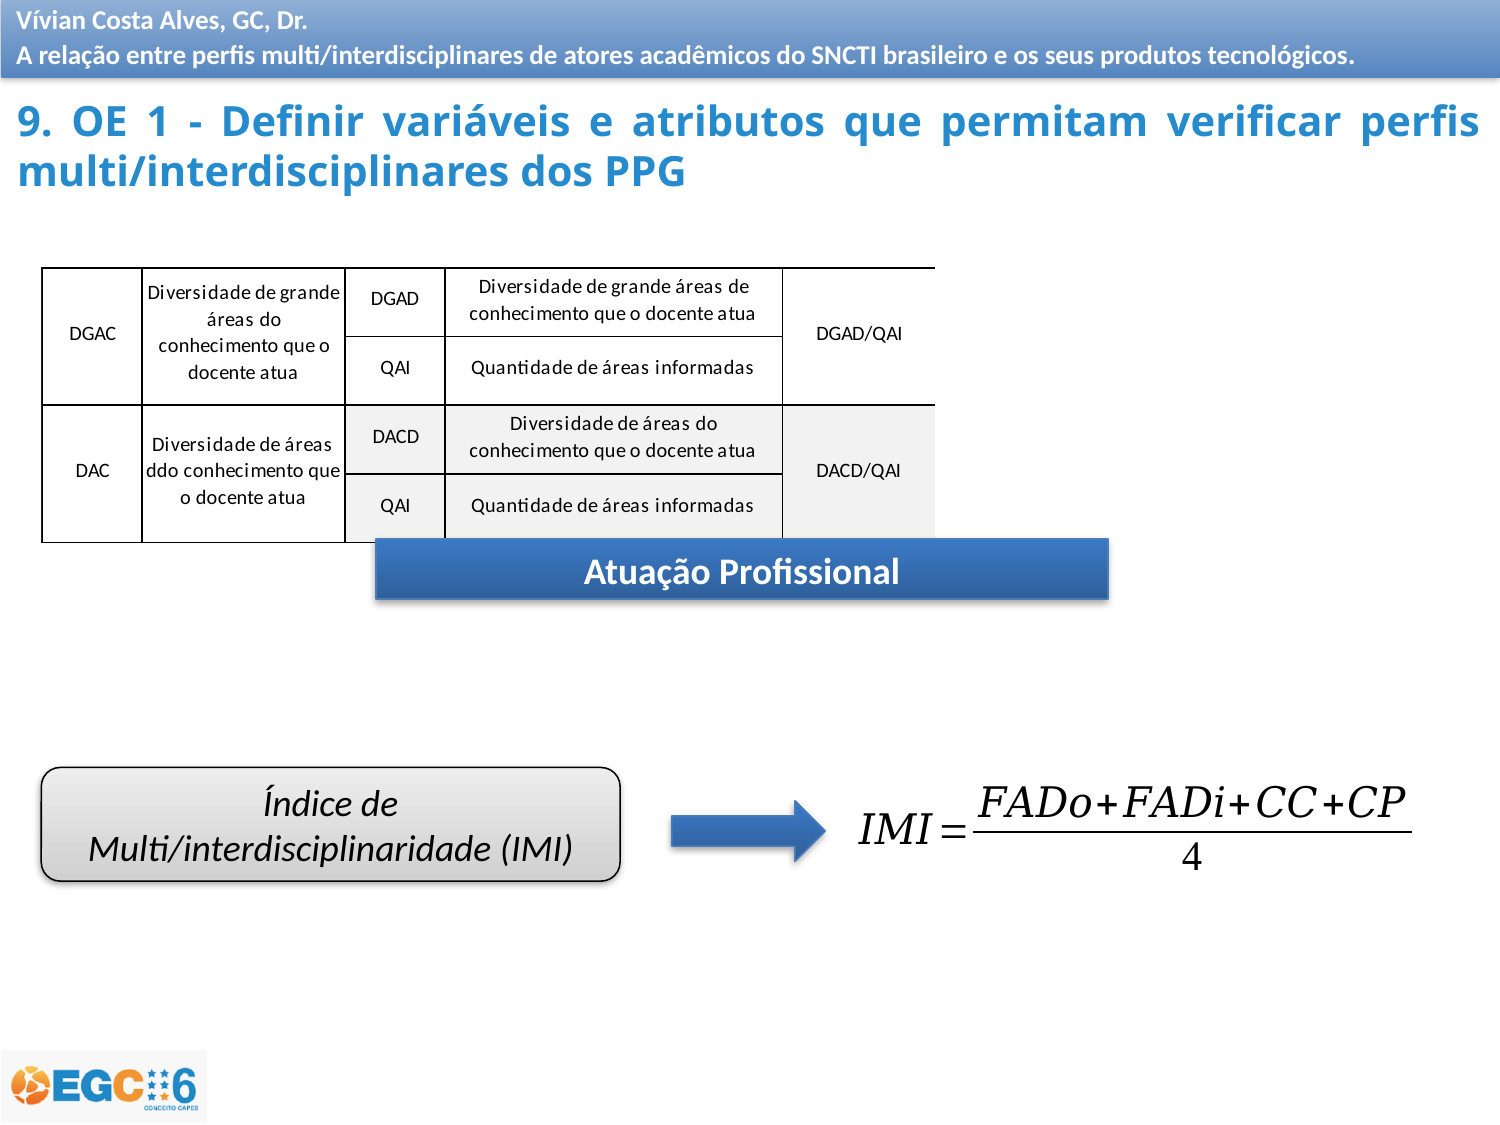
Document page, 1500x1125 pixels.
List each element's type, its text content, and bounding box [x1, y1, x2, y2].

picture [41, 266, 937, 544]
text_box Atuação Profissional [375, 538, 1109, 600]
picture [1, 1050, 207, 1123]
text_box [670, 800, 826, 863]
text_box Índice de Multi/interdisciplinaridade (IMI) [40, 766, 621, 882]
text_box 9. OE 1 - Definir variáveis e atributos que permitam verificar perfis multi/interdisciplinares dos PPG [2, 78, 1497, 213]
